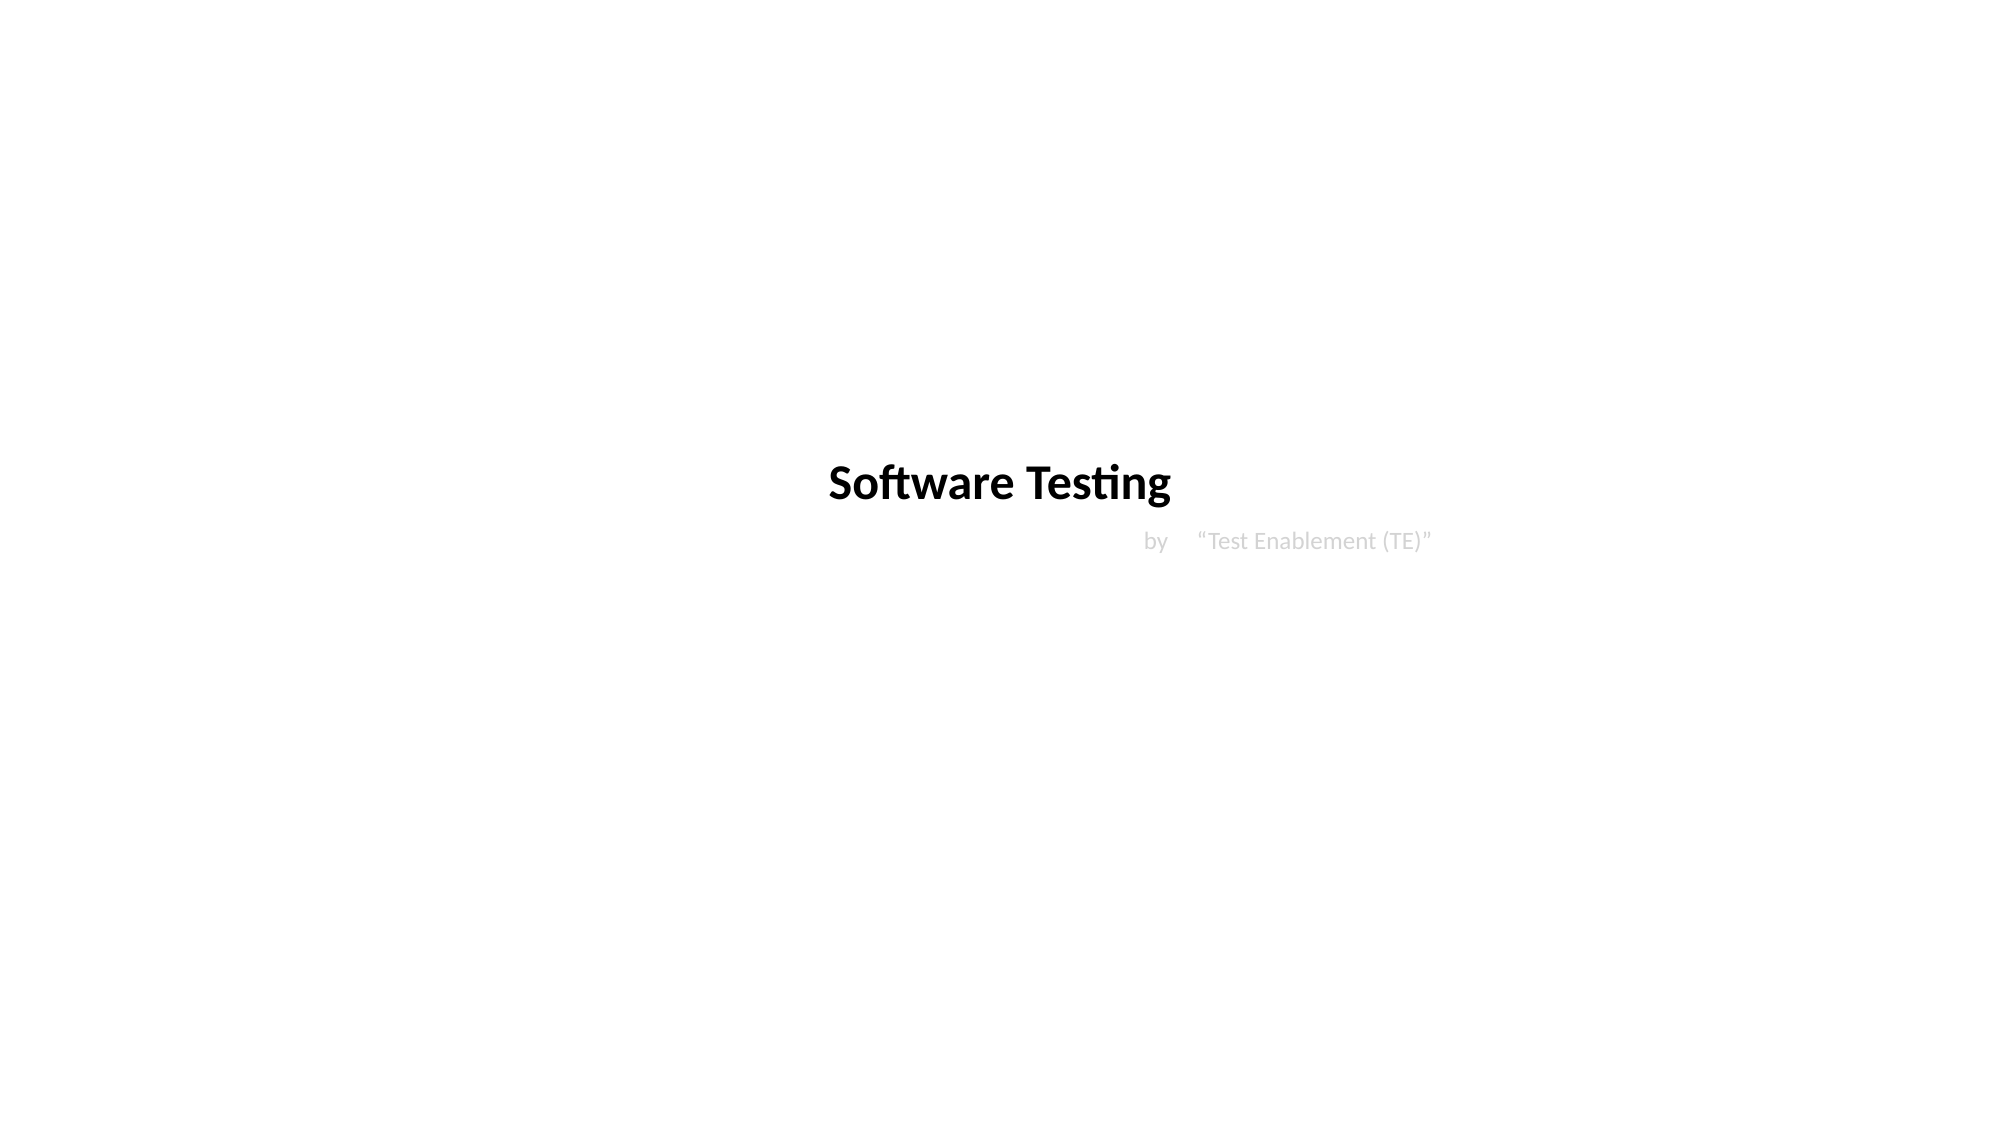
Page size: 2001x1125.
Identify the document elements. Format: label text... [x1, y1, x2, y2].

text_box by “Test Enablement (TE)” [1129, 517, 1448, 562]
text_box Software Testing [813, 441, 1187, 517]
